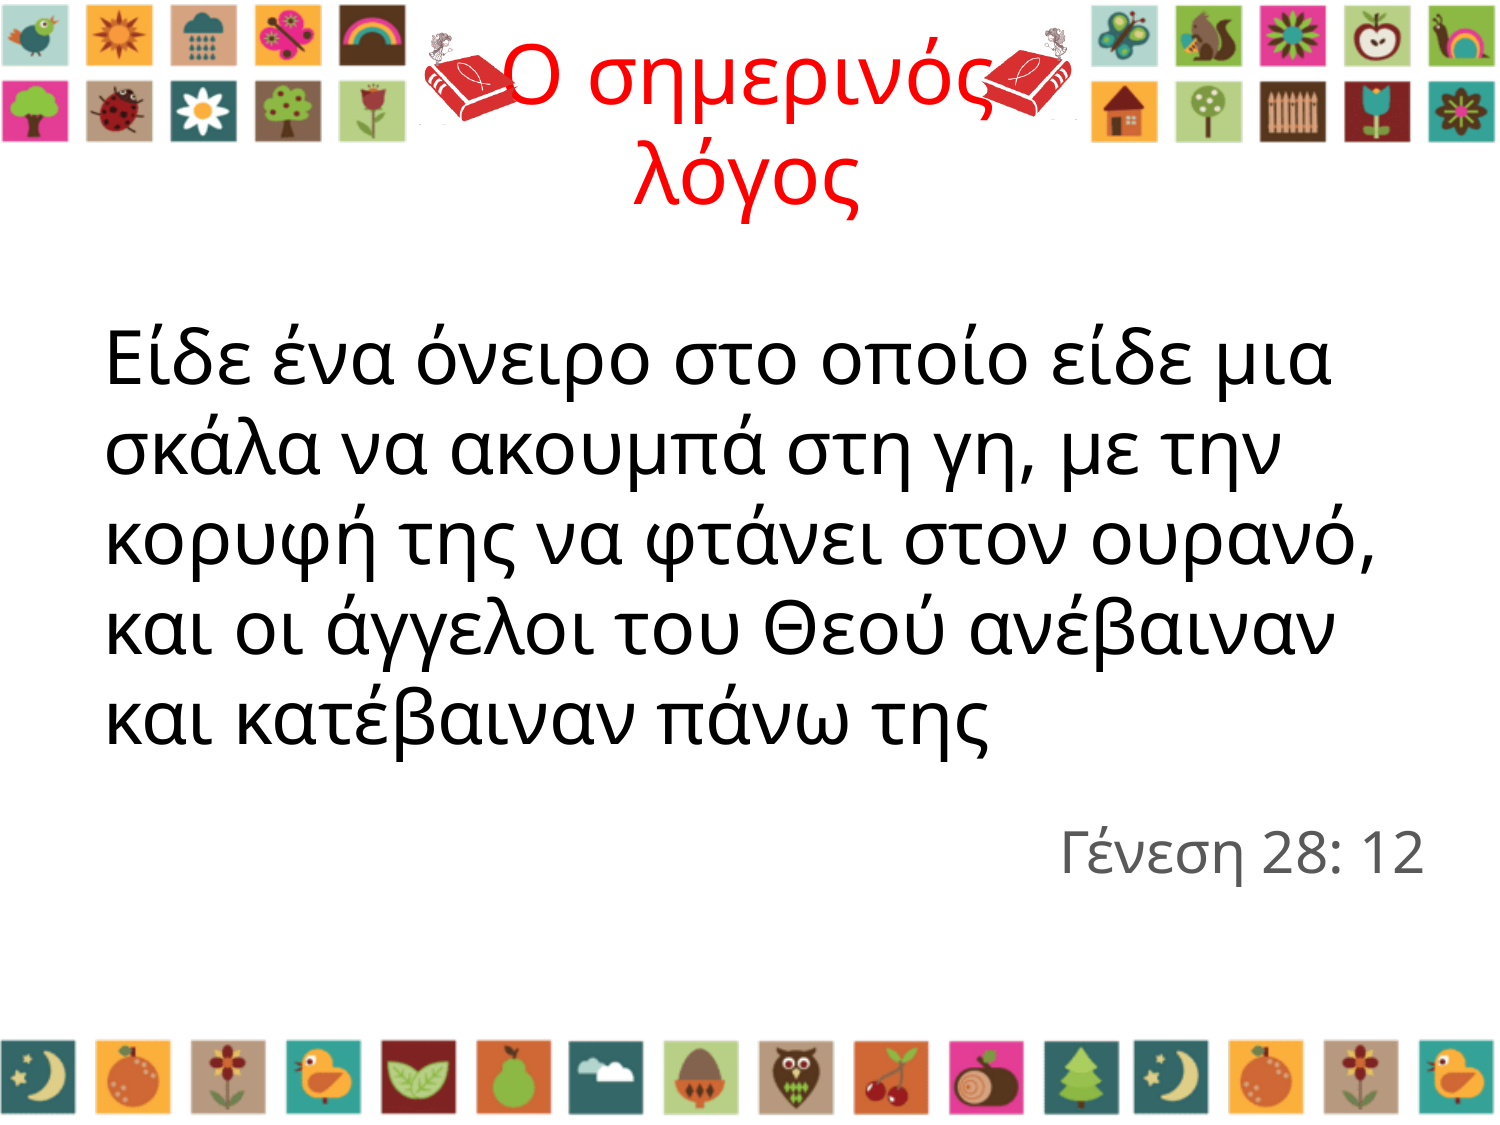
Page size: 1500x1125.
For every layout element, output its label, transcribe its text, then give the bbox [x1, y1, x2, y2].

text_box Γένεση 28: 12 [808, 807, 1441, 893]
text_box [0, 1028, 1500, 1118]
text_box Ο σημερινός λόγος [414, 13, 1080, 229]
picture [950, 3, 1500, 150]
text_box Είδε ένα όνειρο στο οποίο είδε μια σκάλα να ακουμπά στη γη, με την κορυφή της να φτάνει στον ουρανό, και οι άγγελοι του Θεού ανέβαιναν και κατέβαιναν πάνω της [88, 302, 1436, 768]
picture [0, 3, 550, 150]
